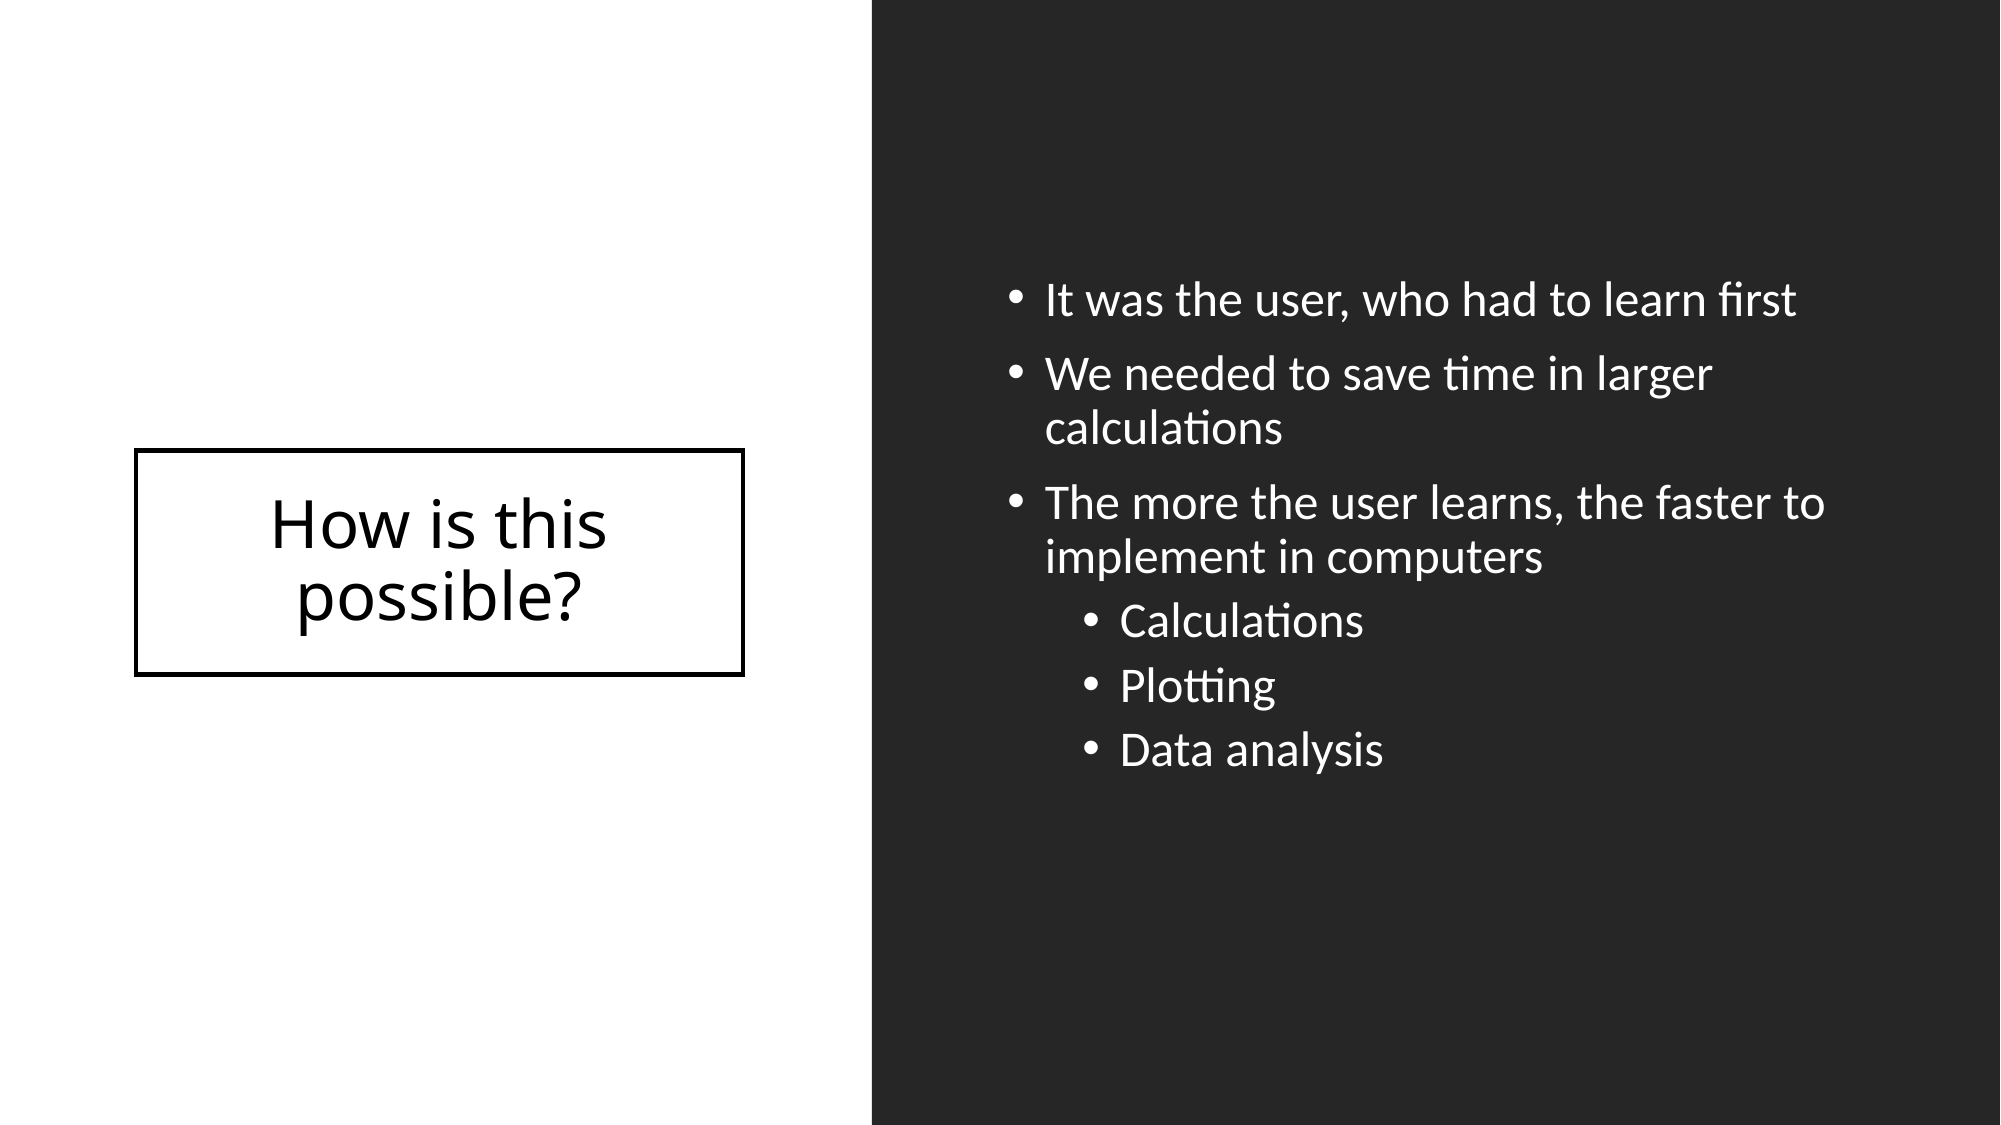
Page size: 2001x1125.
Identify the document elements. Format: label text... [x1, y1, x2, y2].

title How is this possible? [136, 450, 743, 675]
text_box [871, 0, 2000, 1125]
list It was the user, who had to learn first We needed to save time in larger calculations The more the user learns, the faster to implement in computers Calculations Plotting Data analysis [992, 131, 1880, 994]
